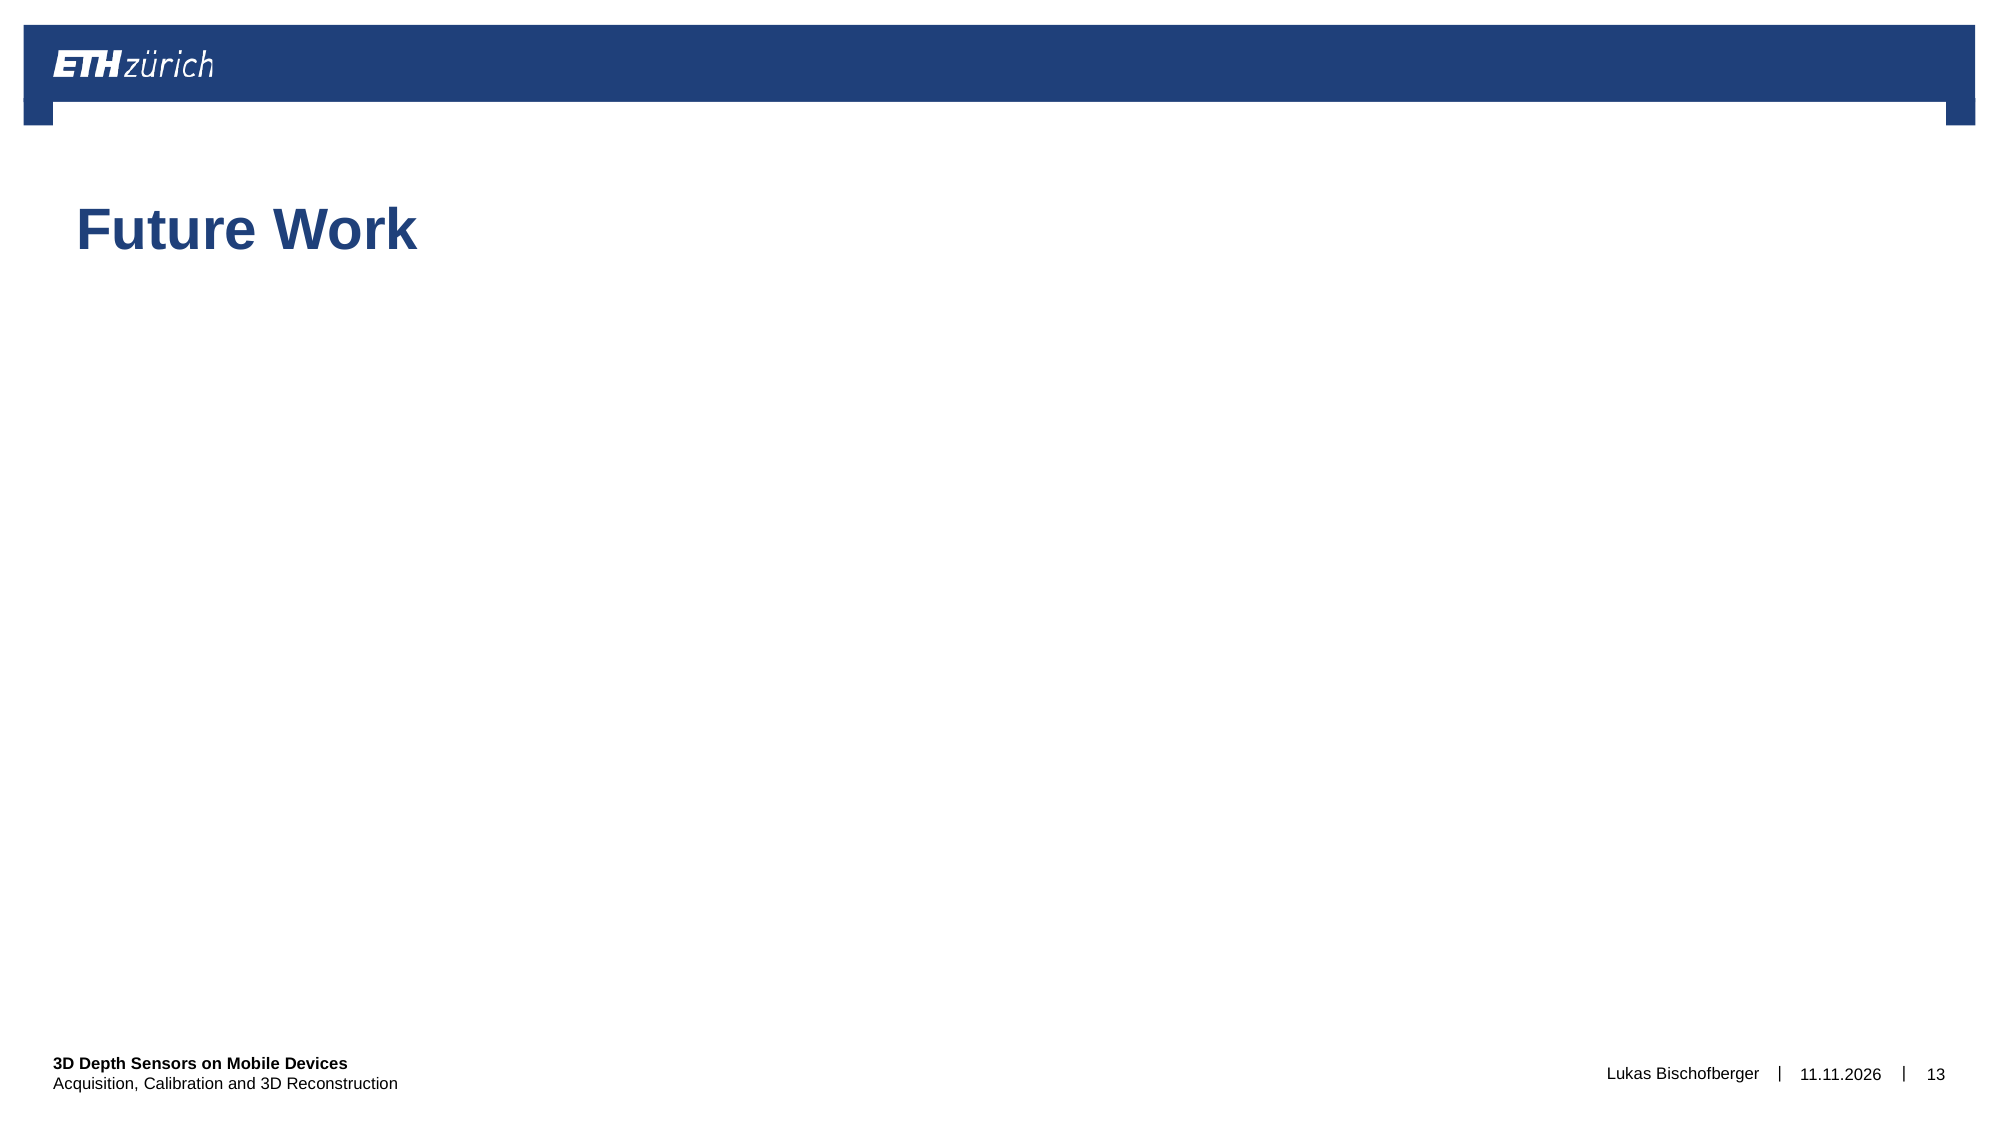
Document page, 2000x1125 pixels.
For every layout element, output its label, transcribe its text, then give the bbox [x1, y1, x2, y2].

footer Lukas Bischofberger [999, 1034, 1760, 1111]
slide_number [1790, 1034, 1892, 1112]
slide_number 13 [1906, 1034, 1966, 1112]
title Future Work [53, 101, 1946, 262]
